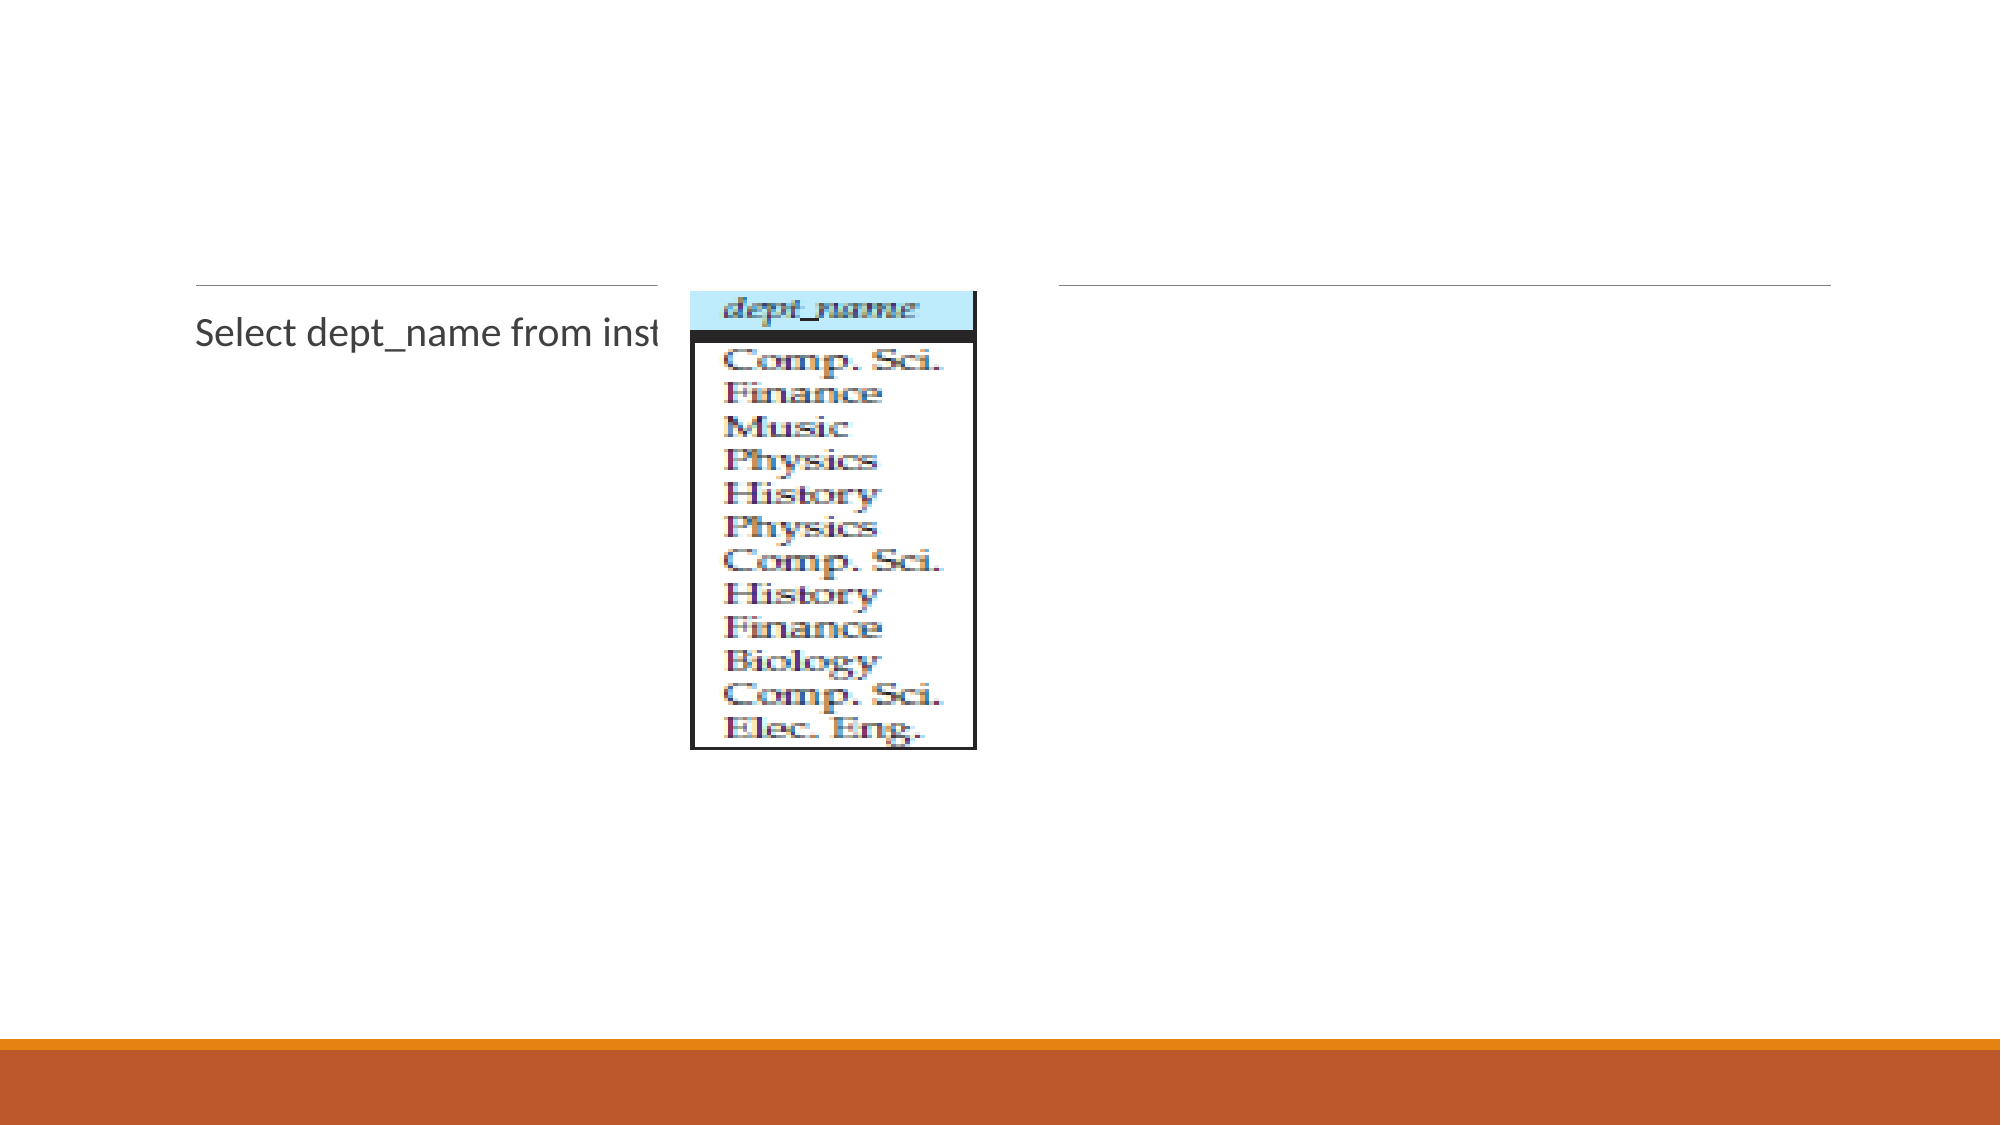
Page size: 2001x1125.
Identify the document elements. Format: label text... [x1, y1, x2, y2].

picture [657, 266, 1060, 776]
list Select dept_name from instructor; [180, 302, 1830, 963]
